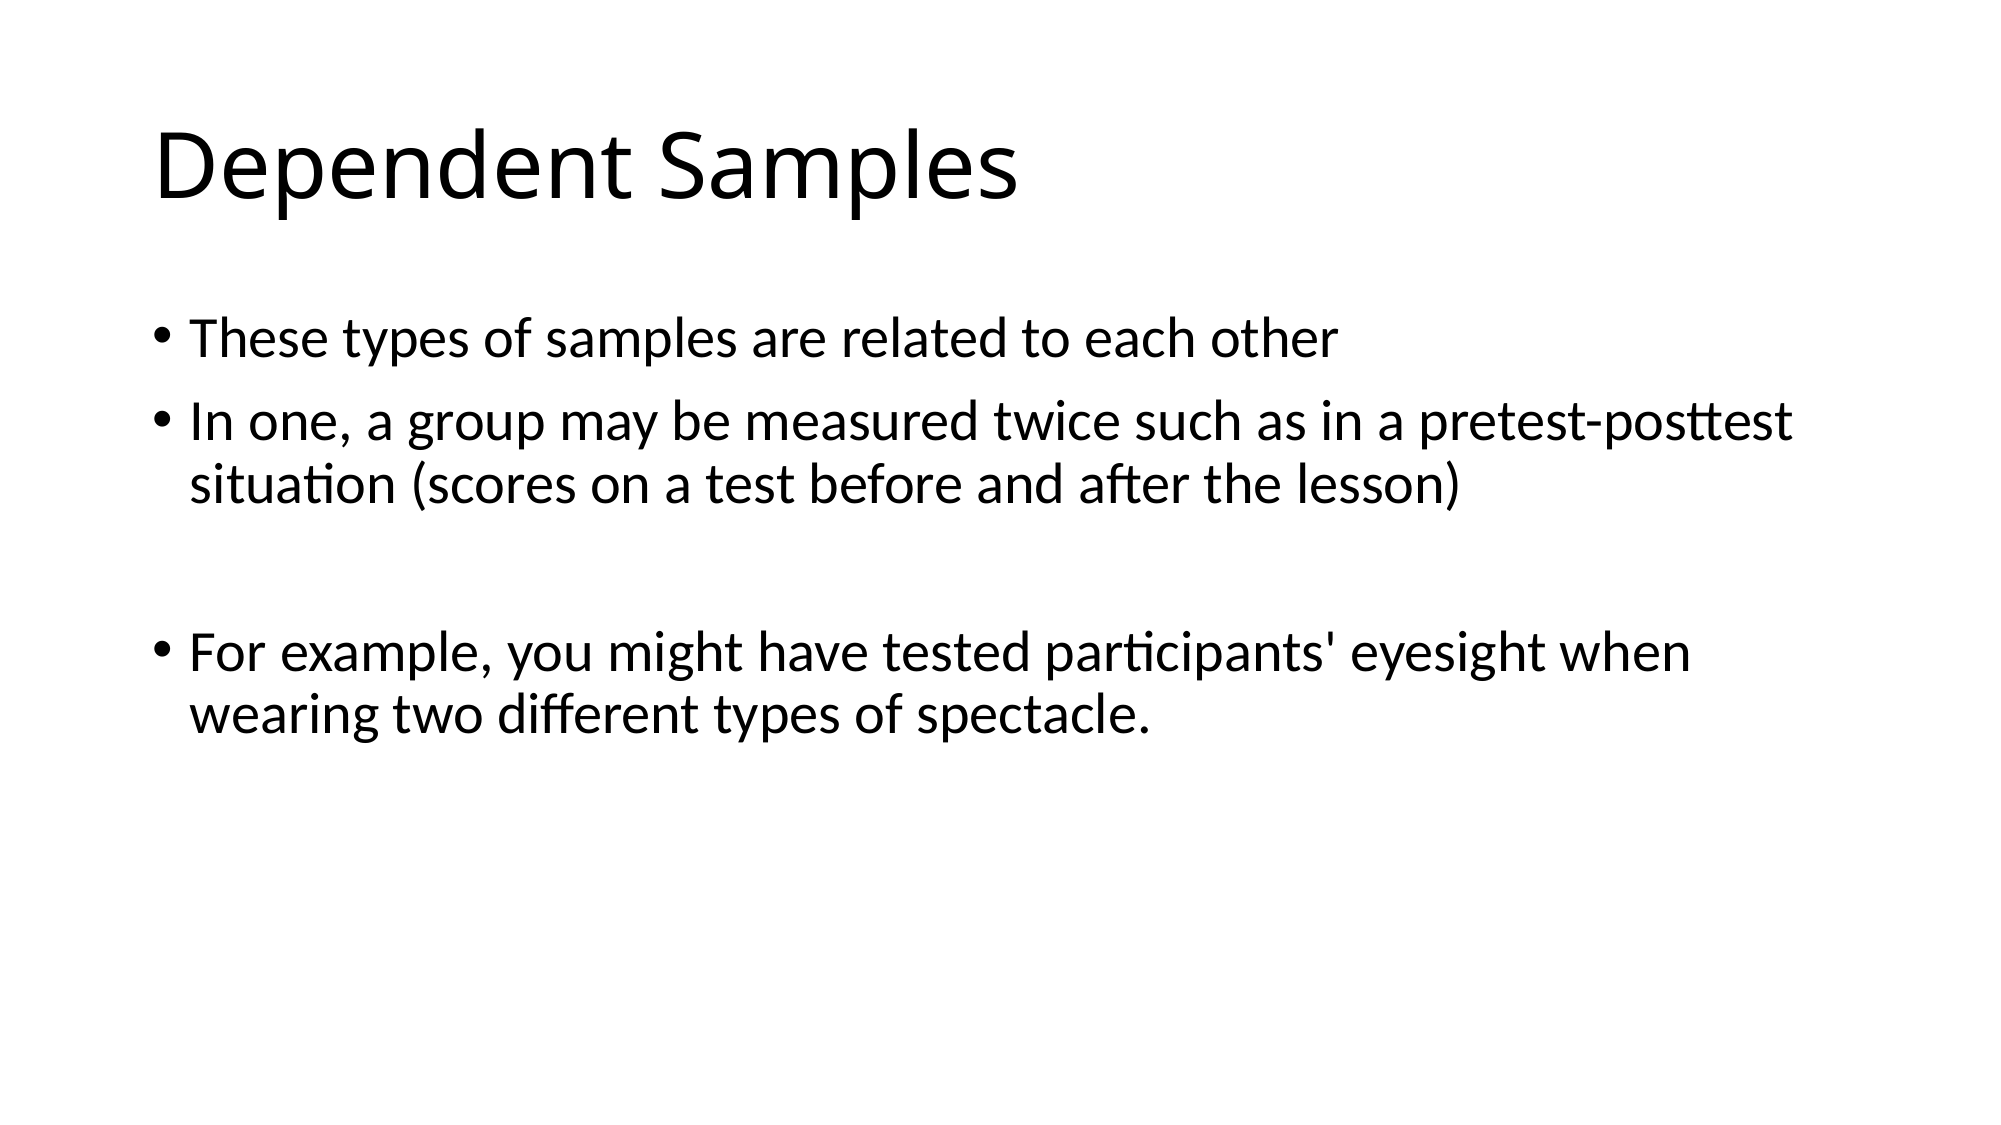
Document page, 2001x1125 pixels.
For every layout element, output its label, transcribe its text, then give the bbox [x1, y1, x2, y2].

title Dependent Samples [137, 59, 1863, 278]
list These types of samples are related to each other In one, a group may be measured twice such as in a pretest-posttest situation (scores on a test before and after the lesson) For example, you might have tested participants' eyesight when wearing two different types of spectacle. [137, 299, 1863, 1014]
